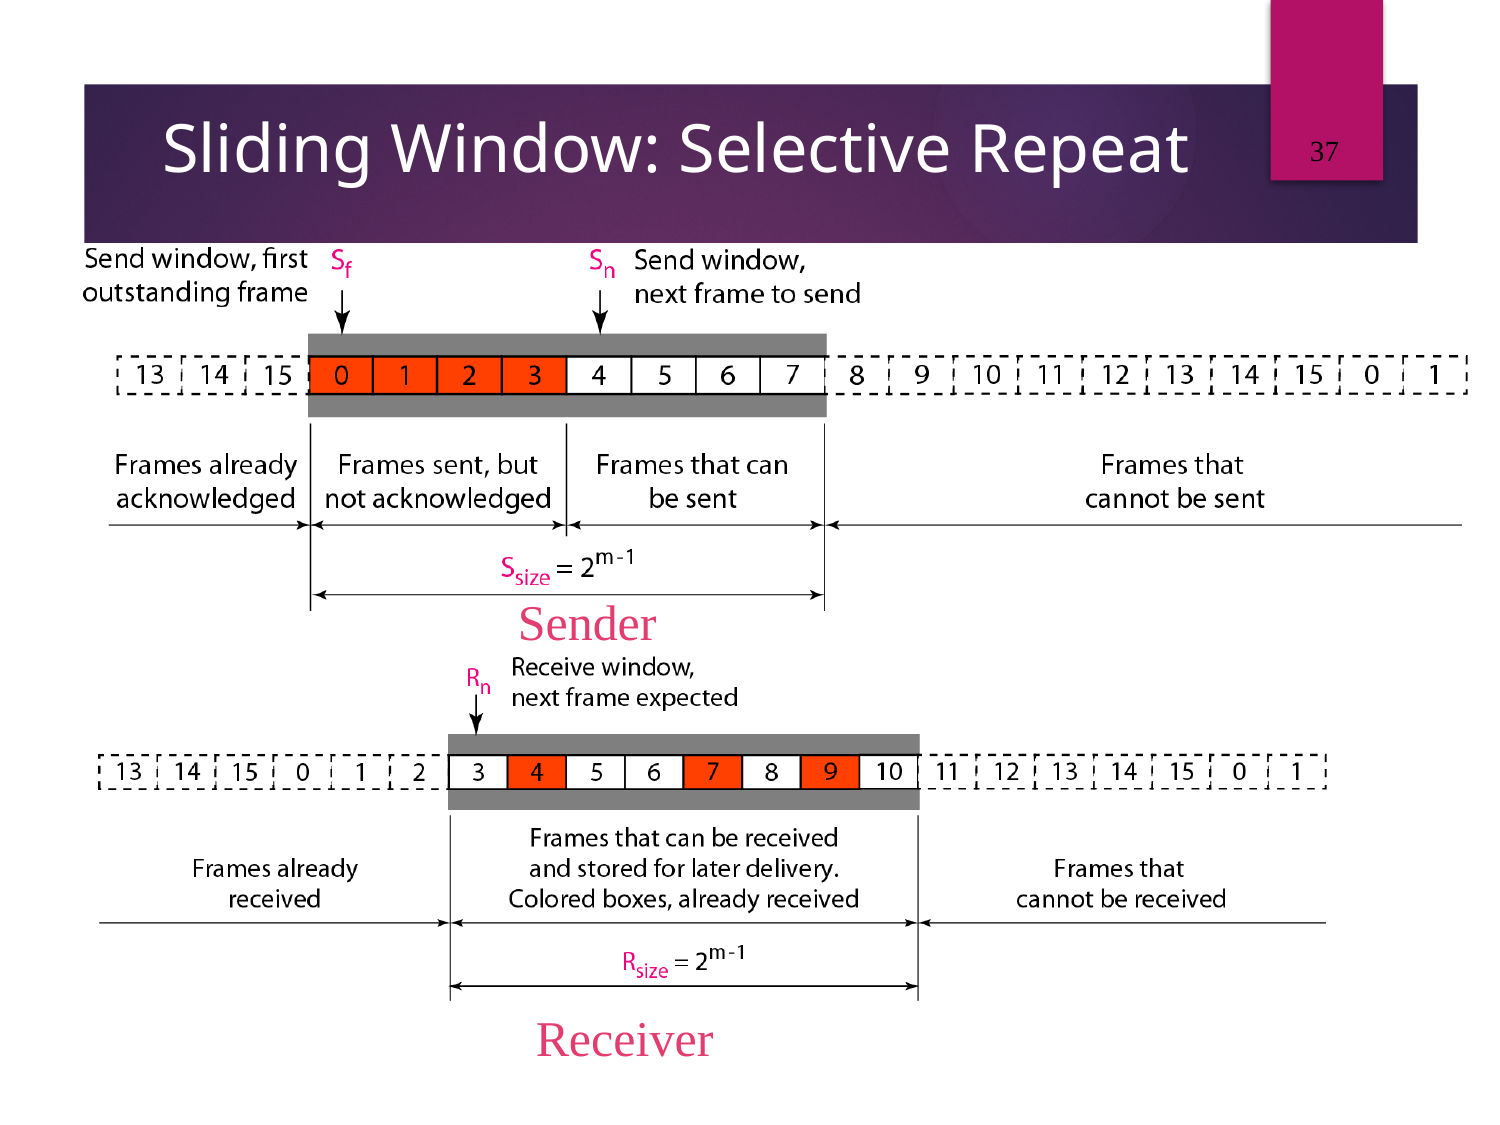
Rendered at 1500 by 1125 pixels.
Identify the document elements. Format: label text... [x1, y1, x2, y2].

title Sliding Window: Selective Repeat [112, 12, 1388, 200]
text_box Sender [412, 619, 775, 651]
slide_number 37 [1259, 48, 1390, 175]
picture [81, 243, 1468, 611]
picture [98, 653, 1327, 1002]
text_box Receiver [449, 1010, 813, 1074]
